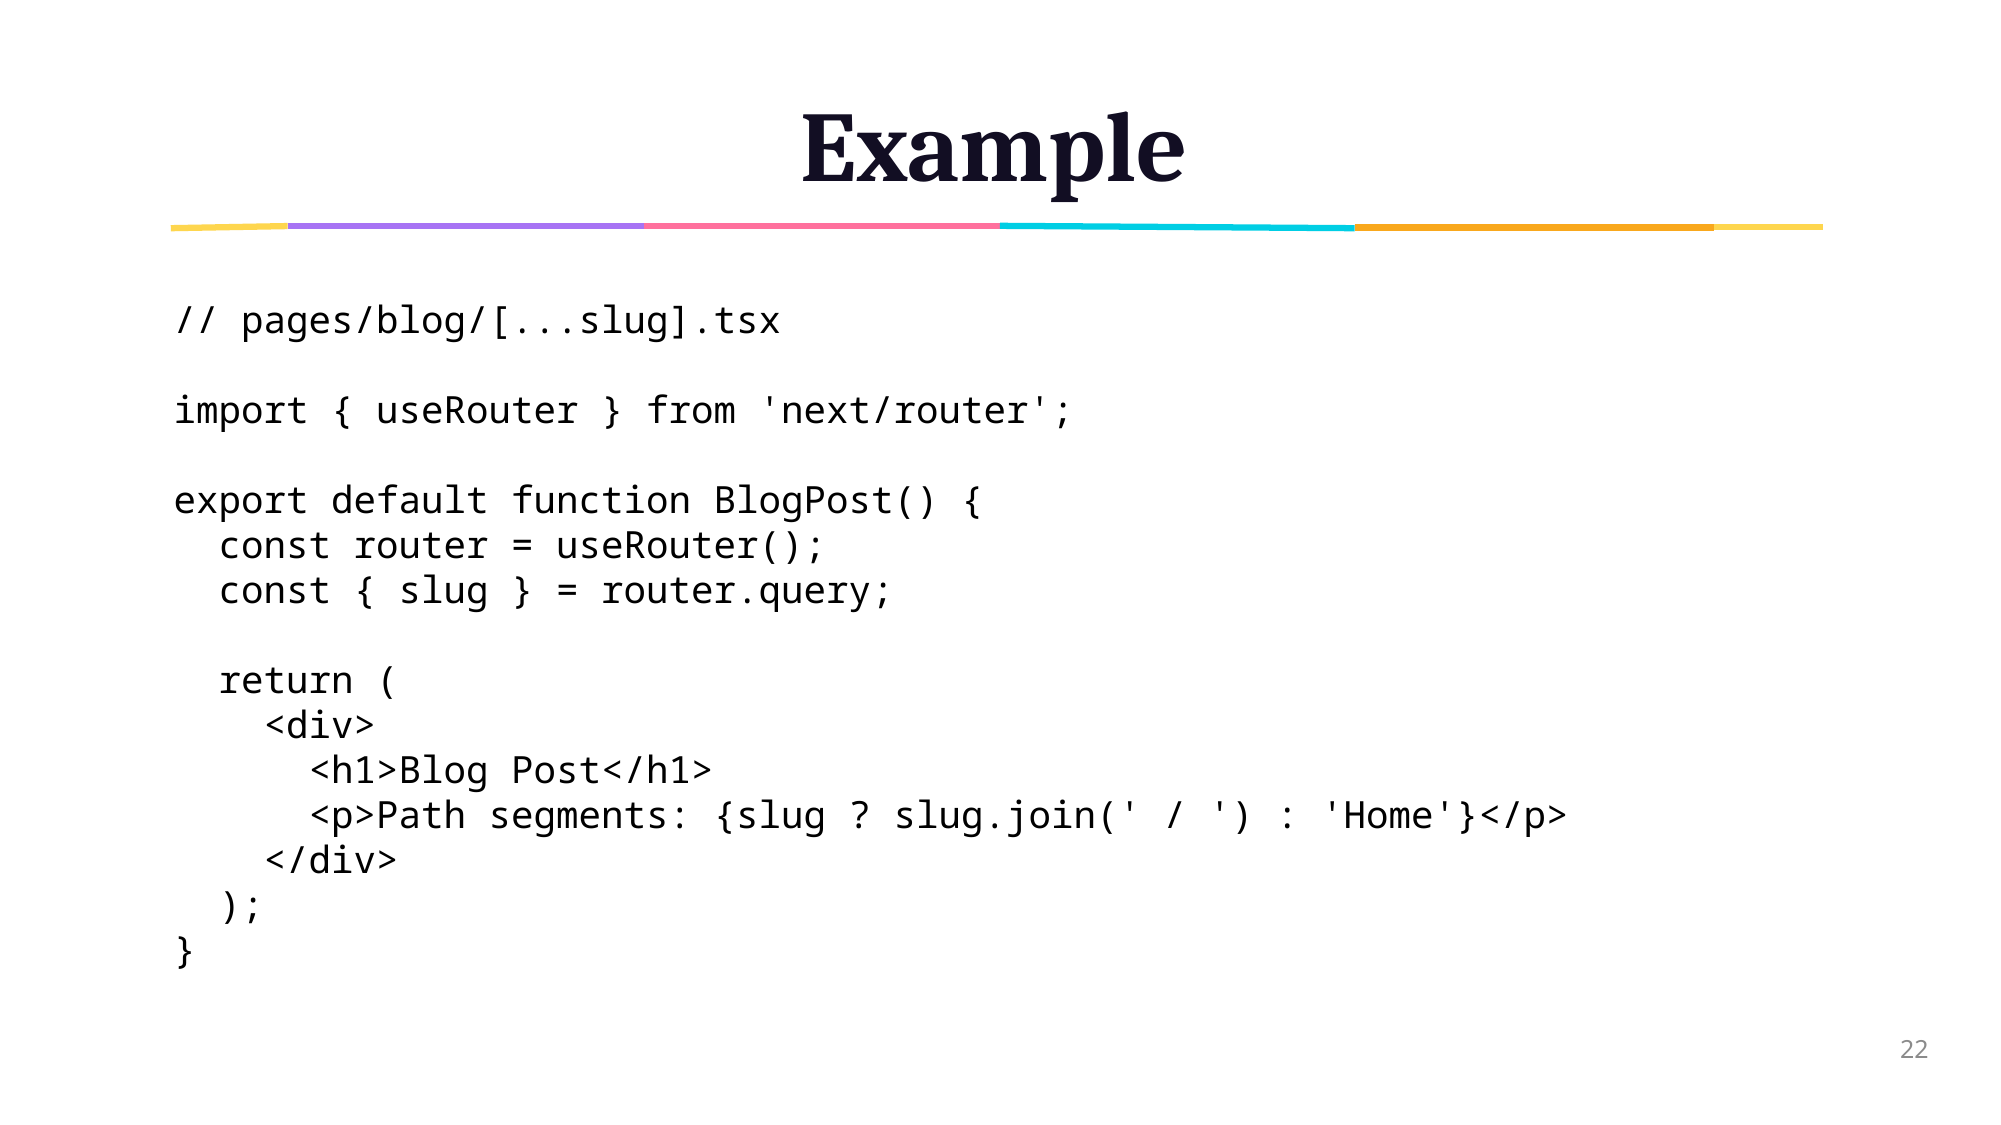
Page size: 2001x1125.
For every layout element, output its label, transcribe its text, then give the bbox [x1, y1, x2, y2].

title Example [106, 75, 1882, 209]
text_box // pages/blog/[...slug].tsx import { useRouter } from 'next/router'; export default function BlogPost() { const router = useRouter(); const { slug } = router.query; return ( <div> <h1>Blog Post</h1> <p>Path segments: {slug ? slug.join(' / ') : 'Home'}</p> </div> ); } [158, 288, 1944, 1023]
slide_number 22 [1881, 1023, 1944, 1080]
